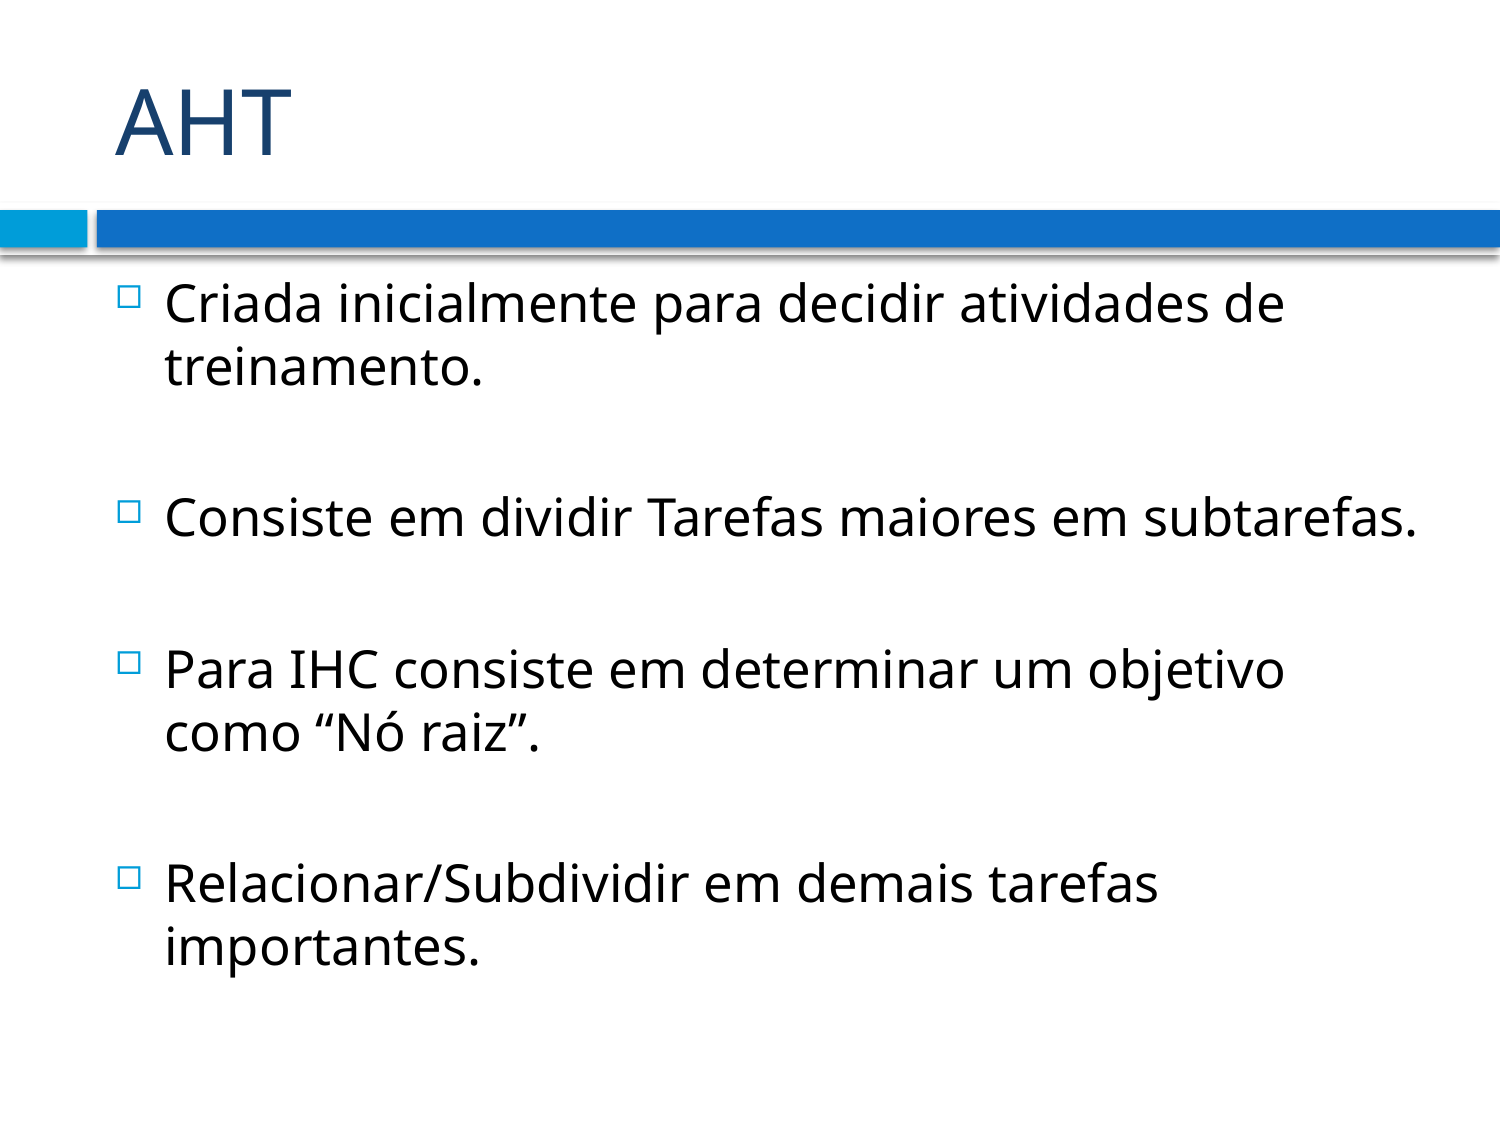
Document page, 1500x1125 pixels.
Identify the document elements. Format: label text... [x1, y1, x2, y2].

title AHT [100, 37, 1438, 200]
list Criada inicialmente para decidir atividades de treinamento. Consiste em dividir Tarefas maiores em subtarefas. Para IHC consiste em determinar um objetivo como “Nó raiz”. Relacionar/Subdividir em demais tarefas importantes. [100, 262, 1438, 1000]
